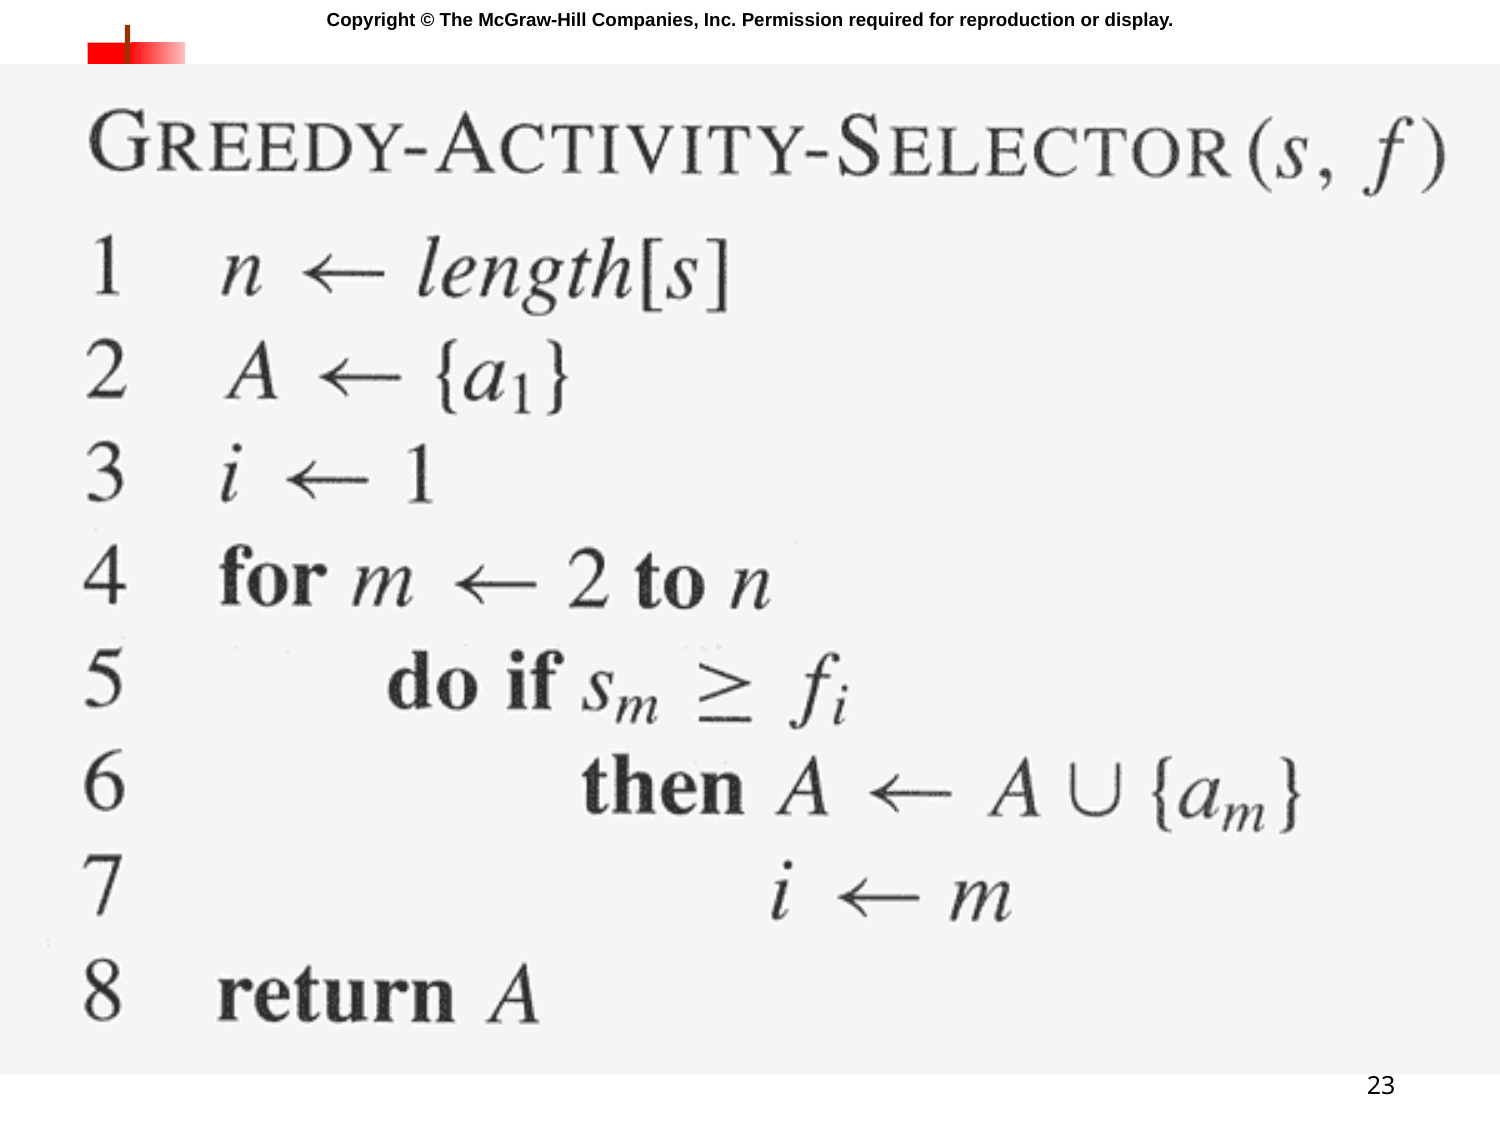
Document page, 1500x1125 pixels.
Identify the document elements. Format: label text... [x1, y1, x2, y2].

text_box Copyright © The McGraw-Hill Companies, Inc. Permission required for reproduction or display. [0, 0, 1500, 64]
picture [0, 64, 1500, 1076]
